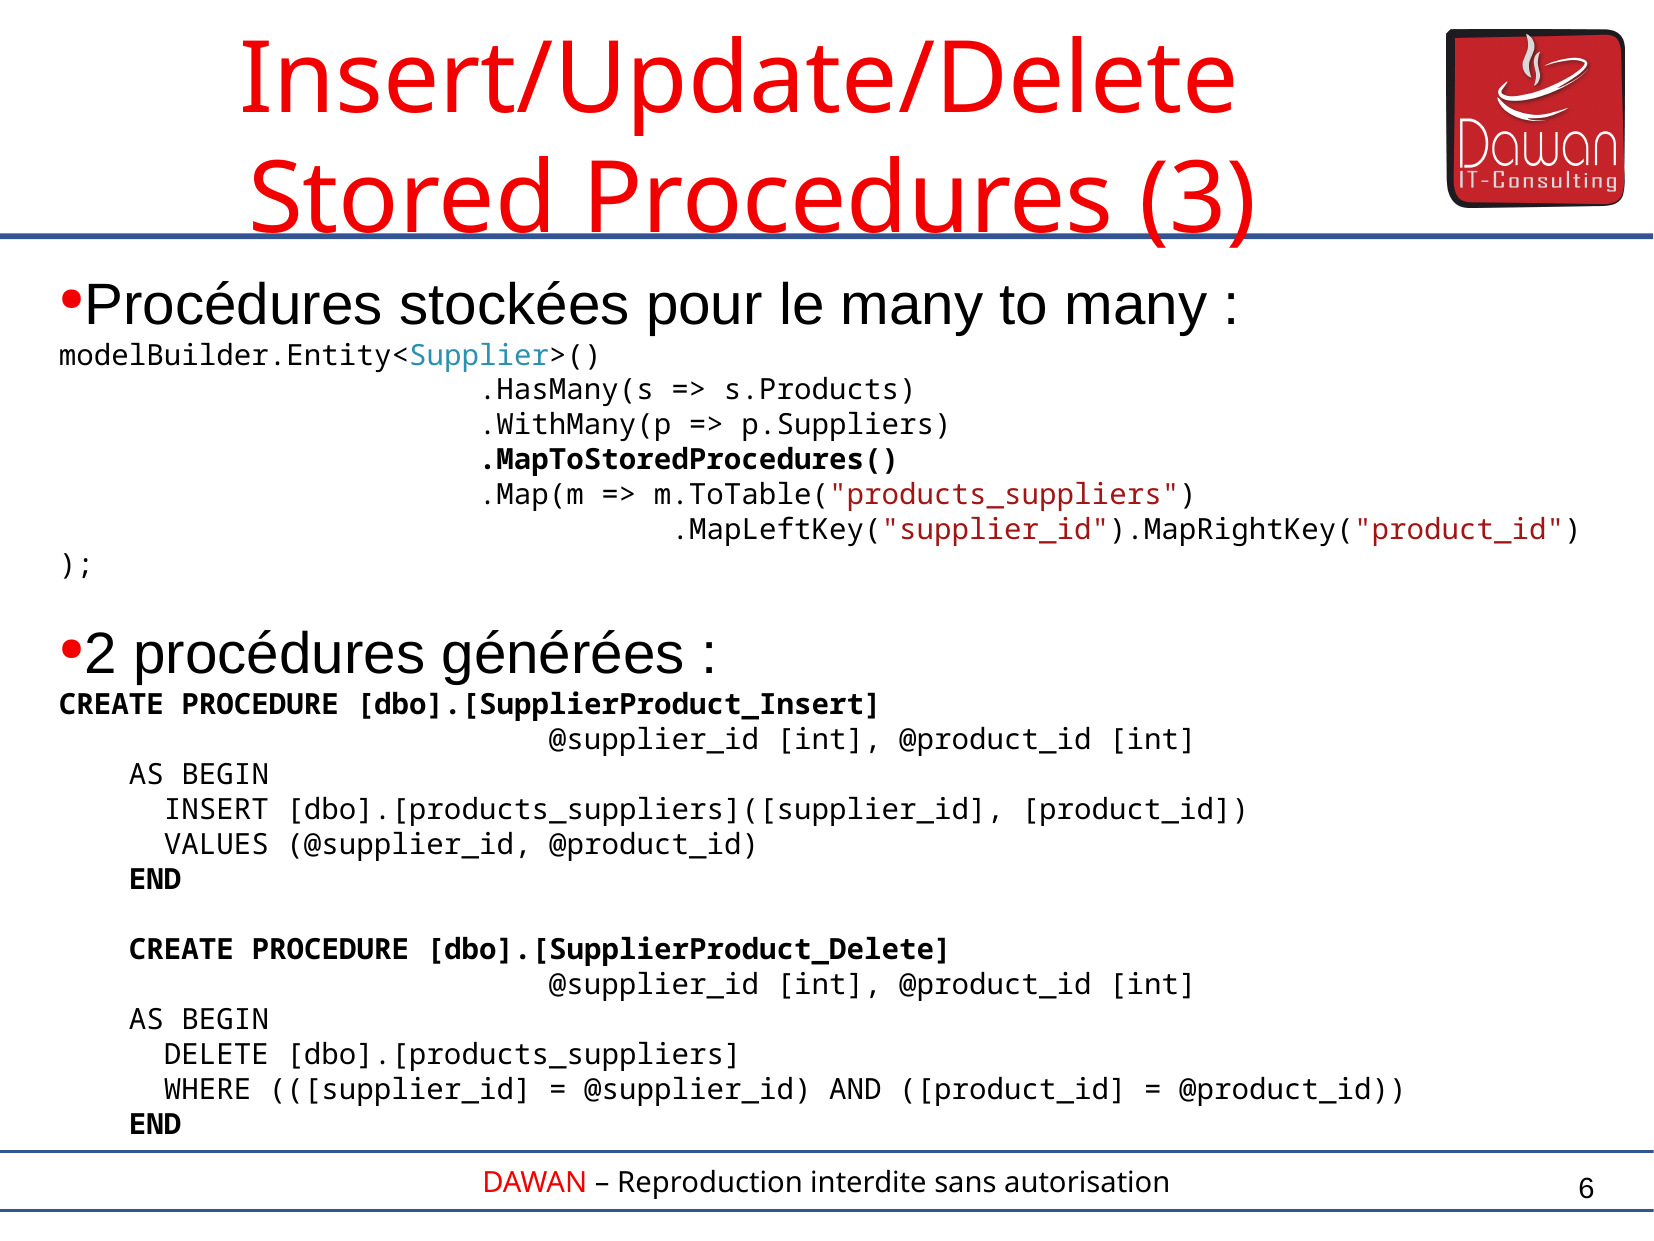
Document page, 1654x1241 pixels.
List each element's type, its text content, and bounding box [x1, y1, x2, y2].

list Procédures stockées pour le many to many : modelBuilder.Entity<Supplier>() .HasMany(s => s.Products) .WithMany(p => p.Suppliers) .MapToStoredProcedures() .Map(m => m.ToTable("products_suppliers") .MapLeftKey("supplier_id").MapRightKey("product_id")); 2 procédures générées : CREATE PROCEDURE [dbo].[SupplierProduct_Insert] @supplier_id [int], @product_id [int] AS BEGIN INSERT [dbo].[products_suppliers]([supplier_id], [product_id]) VALUES (@supplier_id, @product_id) END CREATE PROCEDURE [dbo].[SupplierProduct_Delete] @supplier_id [int], @product_id [int] AS BEGIN DELETE [dbo].[products_suppliers] WHERE (([supplier_id] = @supplier_id) AND ([product_id] = @product_id)) END [59, 265, 1595, 1109]
picture [1447, 29, 1625, 208]
slide_number 6 [1535, 1169, 1595, 1233]
title Insert/Update/Delete Stored Procedures (3) [59, 16, 1447, 250]
